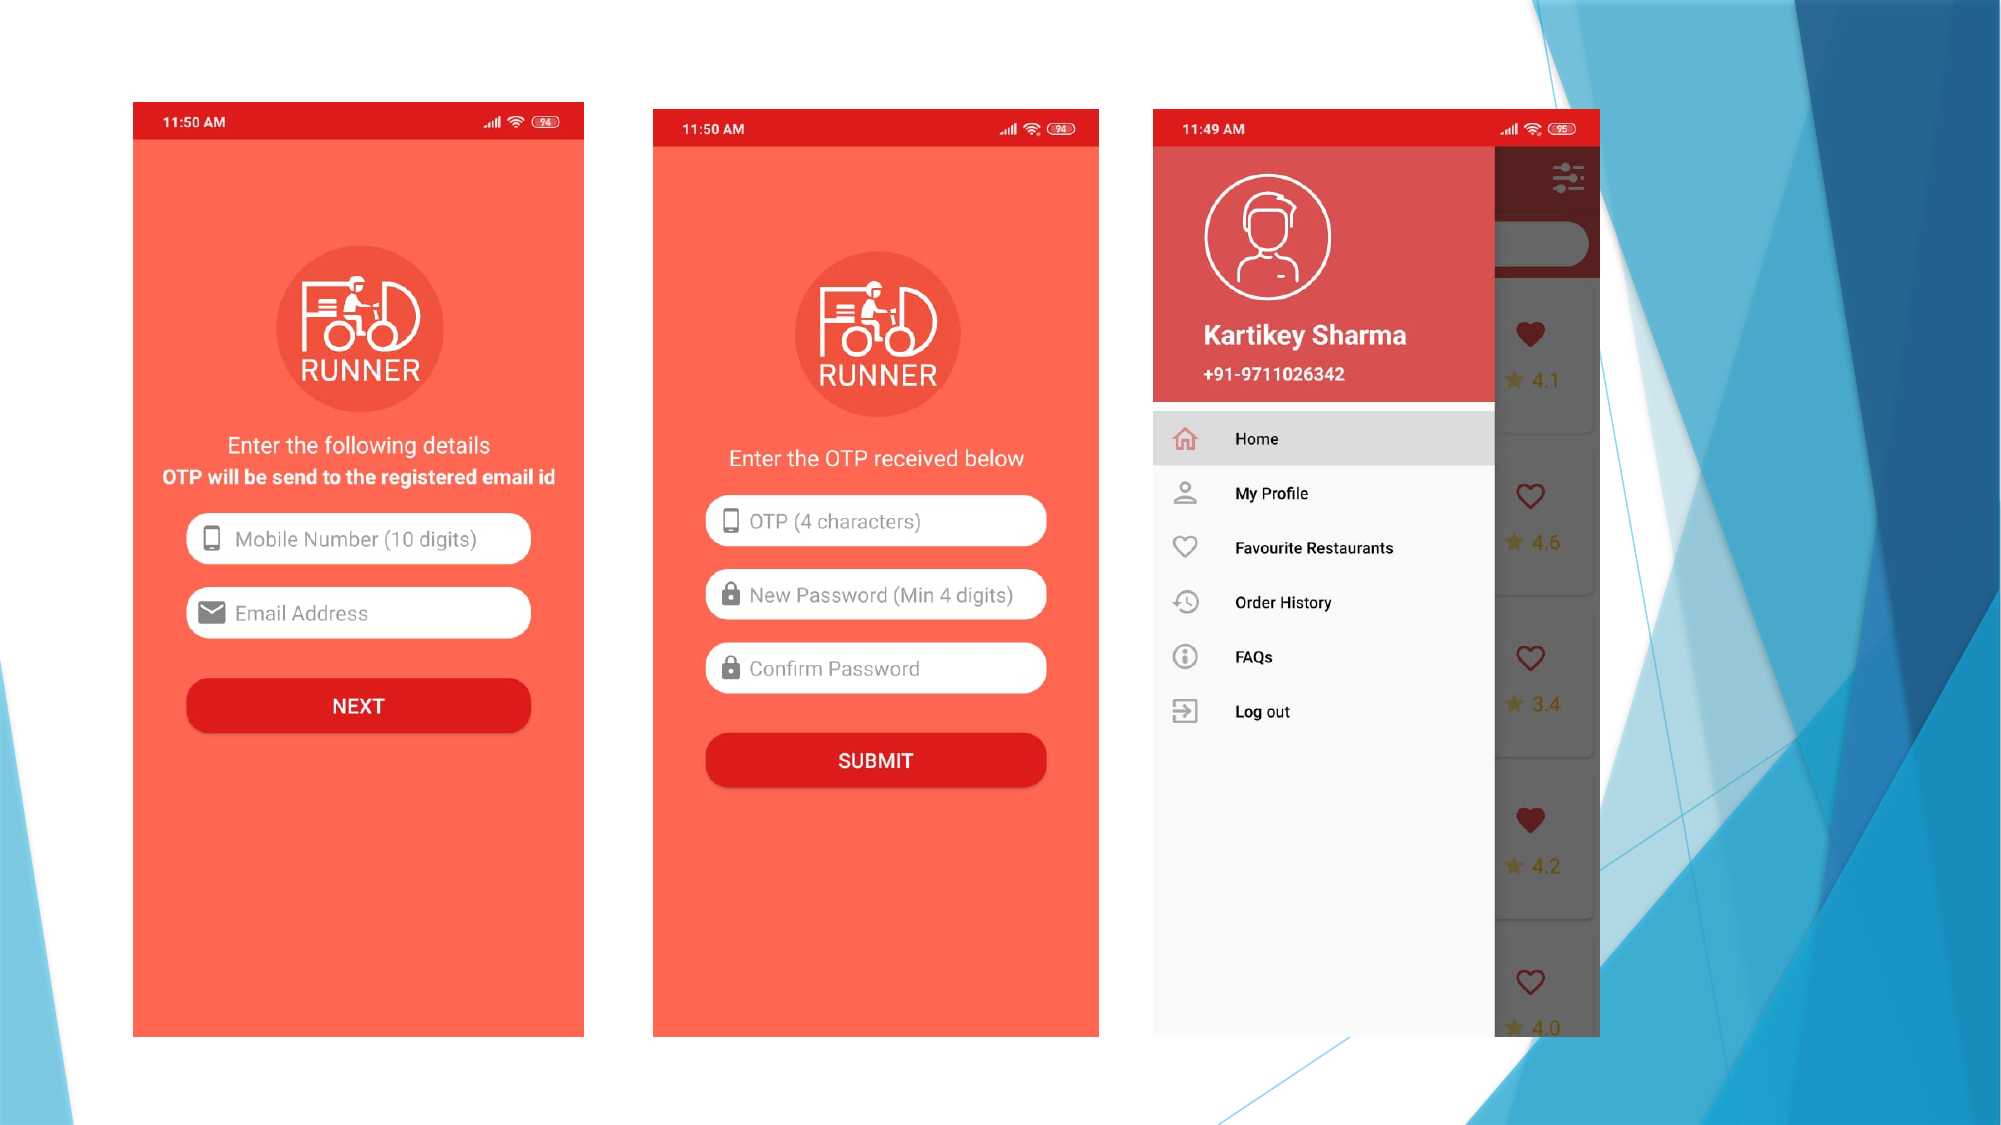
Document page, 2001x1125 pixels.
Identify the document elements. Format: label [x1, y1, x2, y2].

picture [1153, 109, 1600, 1037]
picture [133, 101, 584, 1037]
picture [652, 109, 1100, 1037]
